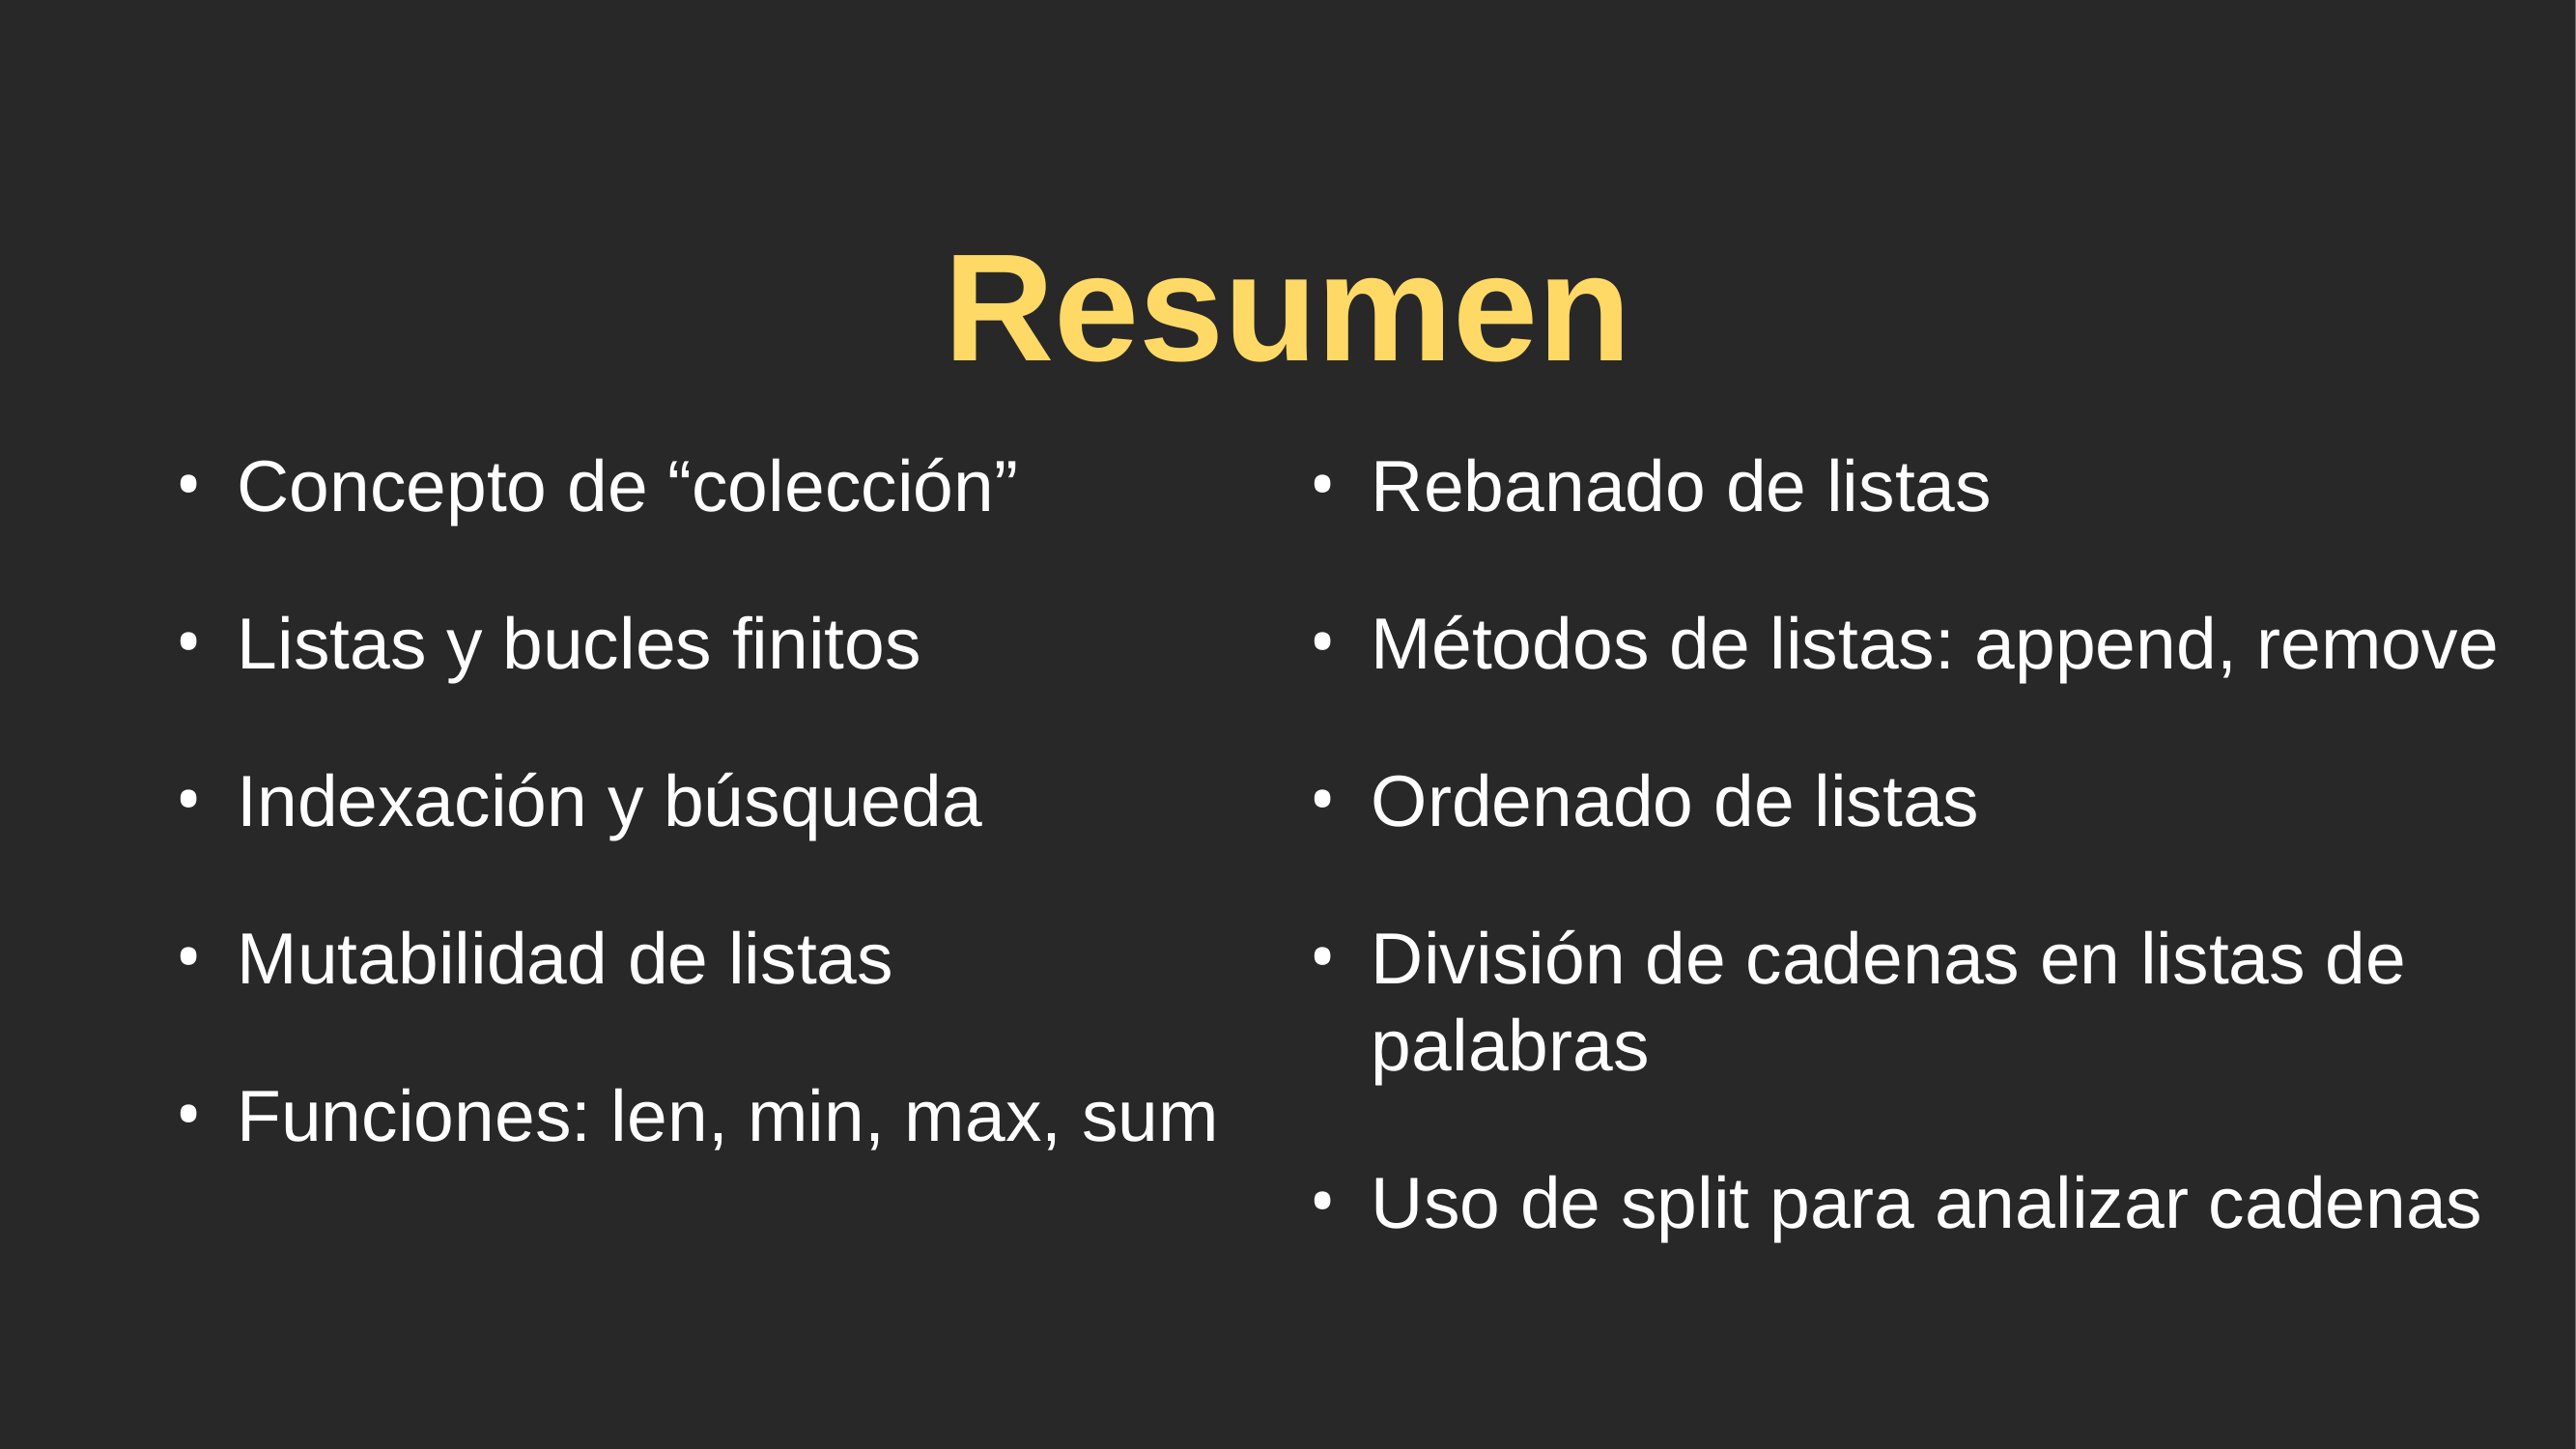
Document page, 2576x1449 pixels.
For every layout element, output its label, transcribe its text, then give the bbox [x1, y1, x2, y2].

title Resumen [128, 202, 2448, 397]
text_box Rebanado de listas Métodos de listas: append, remove Ordenado de listas División de cadenas en listas de palabras Uso de split para analizar cadenas [1257, 433, 2576, 1243]
text_box Concepto de “colección” Listas y bucles finitos Indexación y búsqueda Mutabilidad de listas Funciones: len, min, max, sum [122, 433, 1257, 1243]
